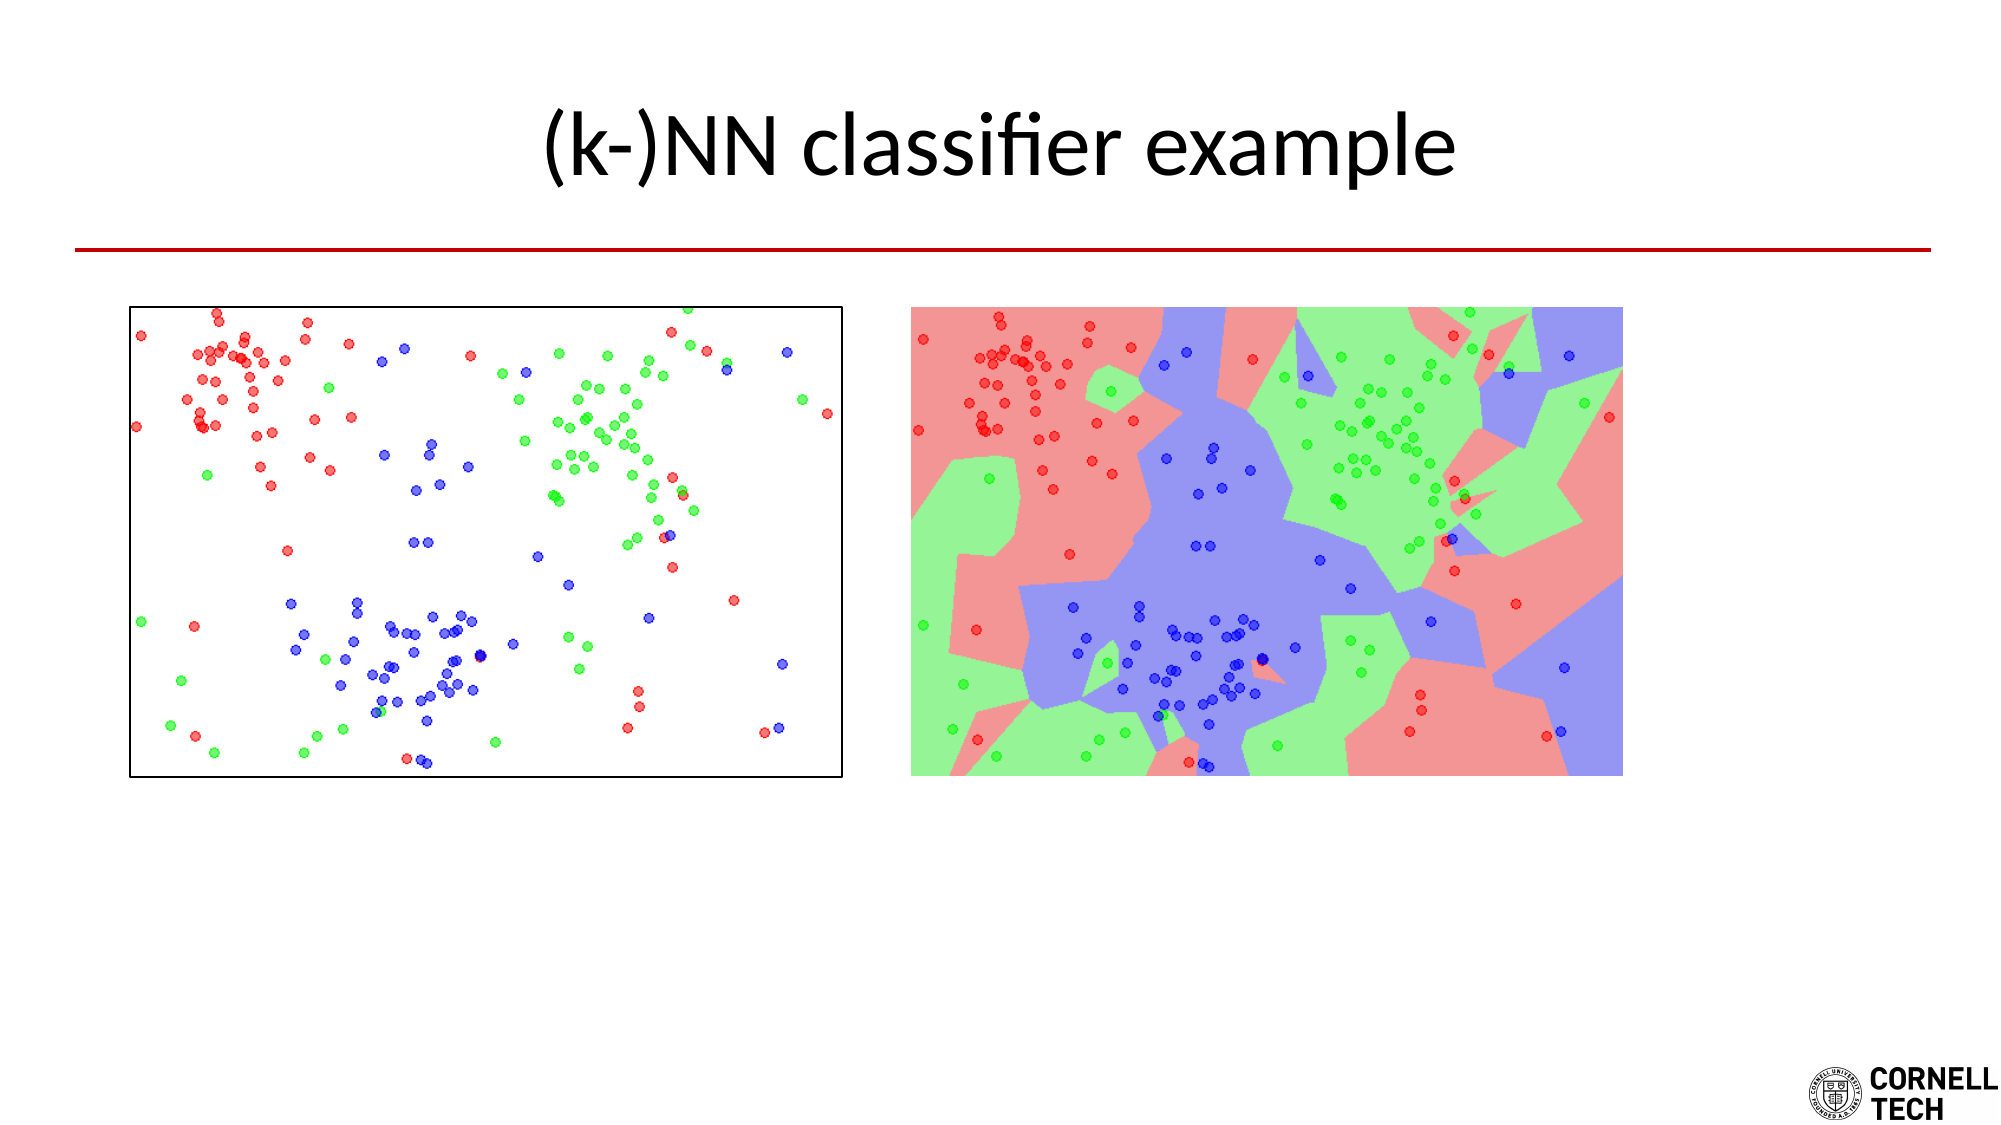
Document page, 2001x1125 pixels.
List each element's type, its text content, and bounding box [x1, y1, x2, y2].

picture [130, 307, 842, 777]
title (k-)NN classifier example [99, 45, 1900, 233]
picture [1809, 1067, 1998, 1120]
picture [911, 307, 1624, 777]
